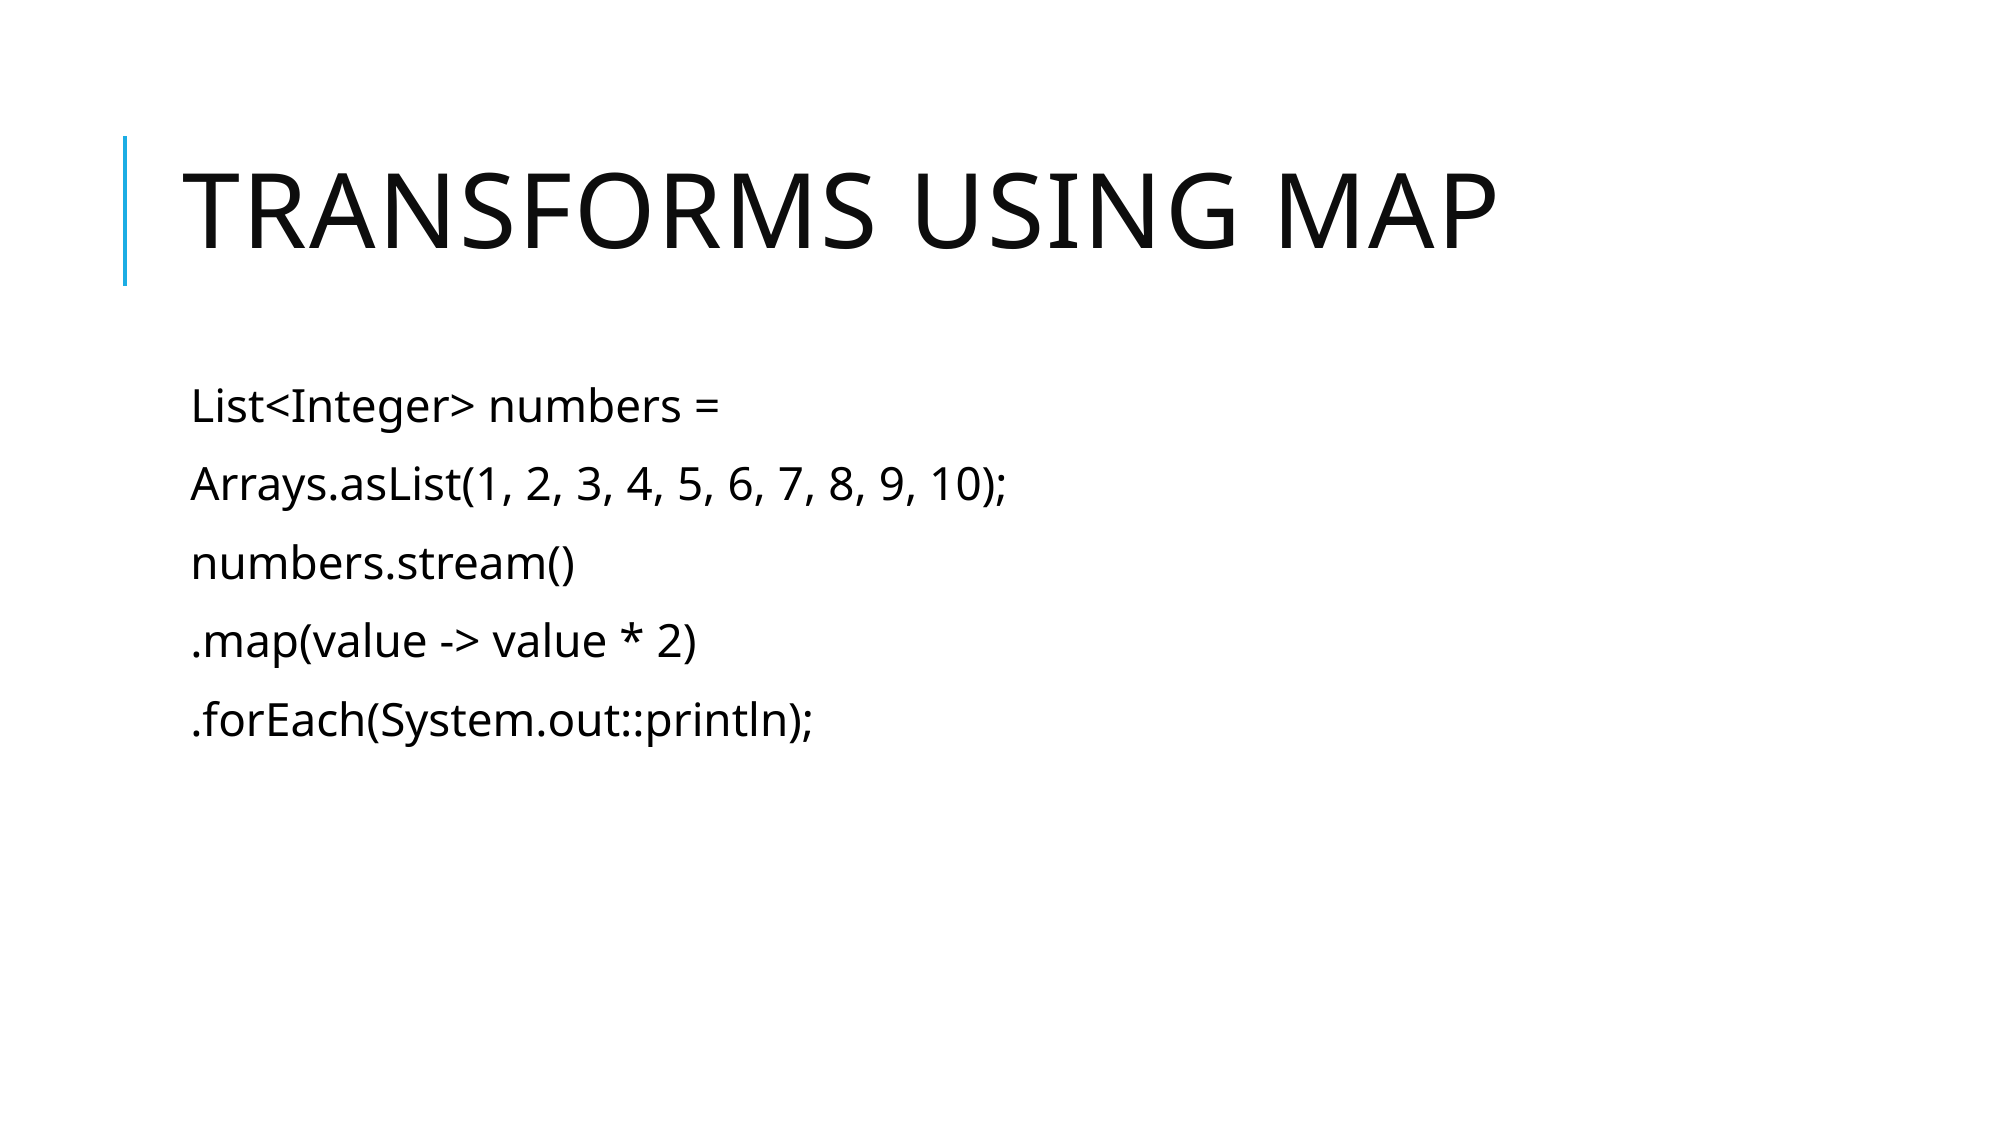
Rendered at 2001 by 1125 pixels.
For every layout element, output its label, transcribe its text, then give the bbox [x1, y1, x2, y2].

title transforms using map [168, 96, 1763, 342]
list List<Integer> numbers = Arrays.asList(1, 2, 3, 4, 5, 6, 7, 8, 9, 10); numbers.stream() .map(value -> value * 2) .forEach(System.out::println); [168, 375, 1763, 1035]
